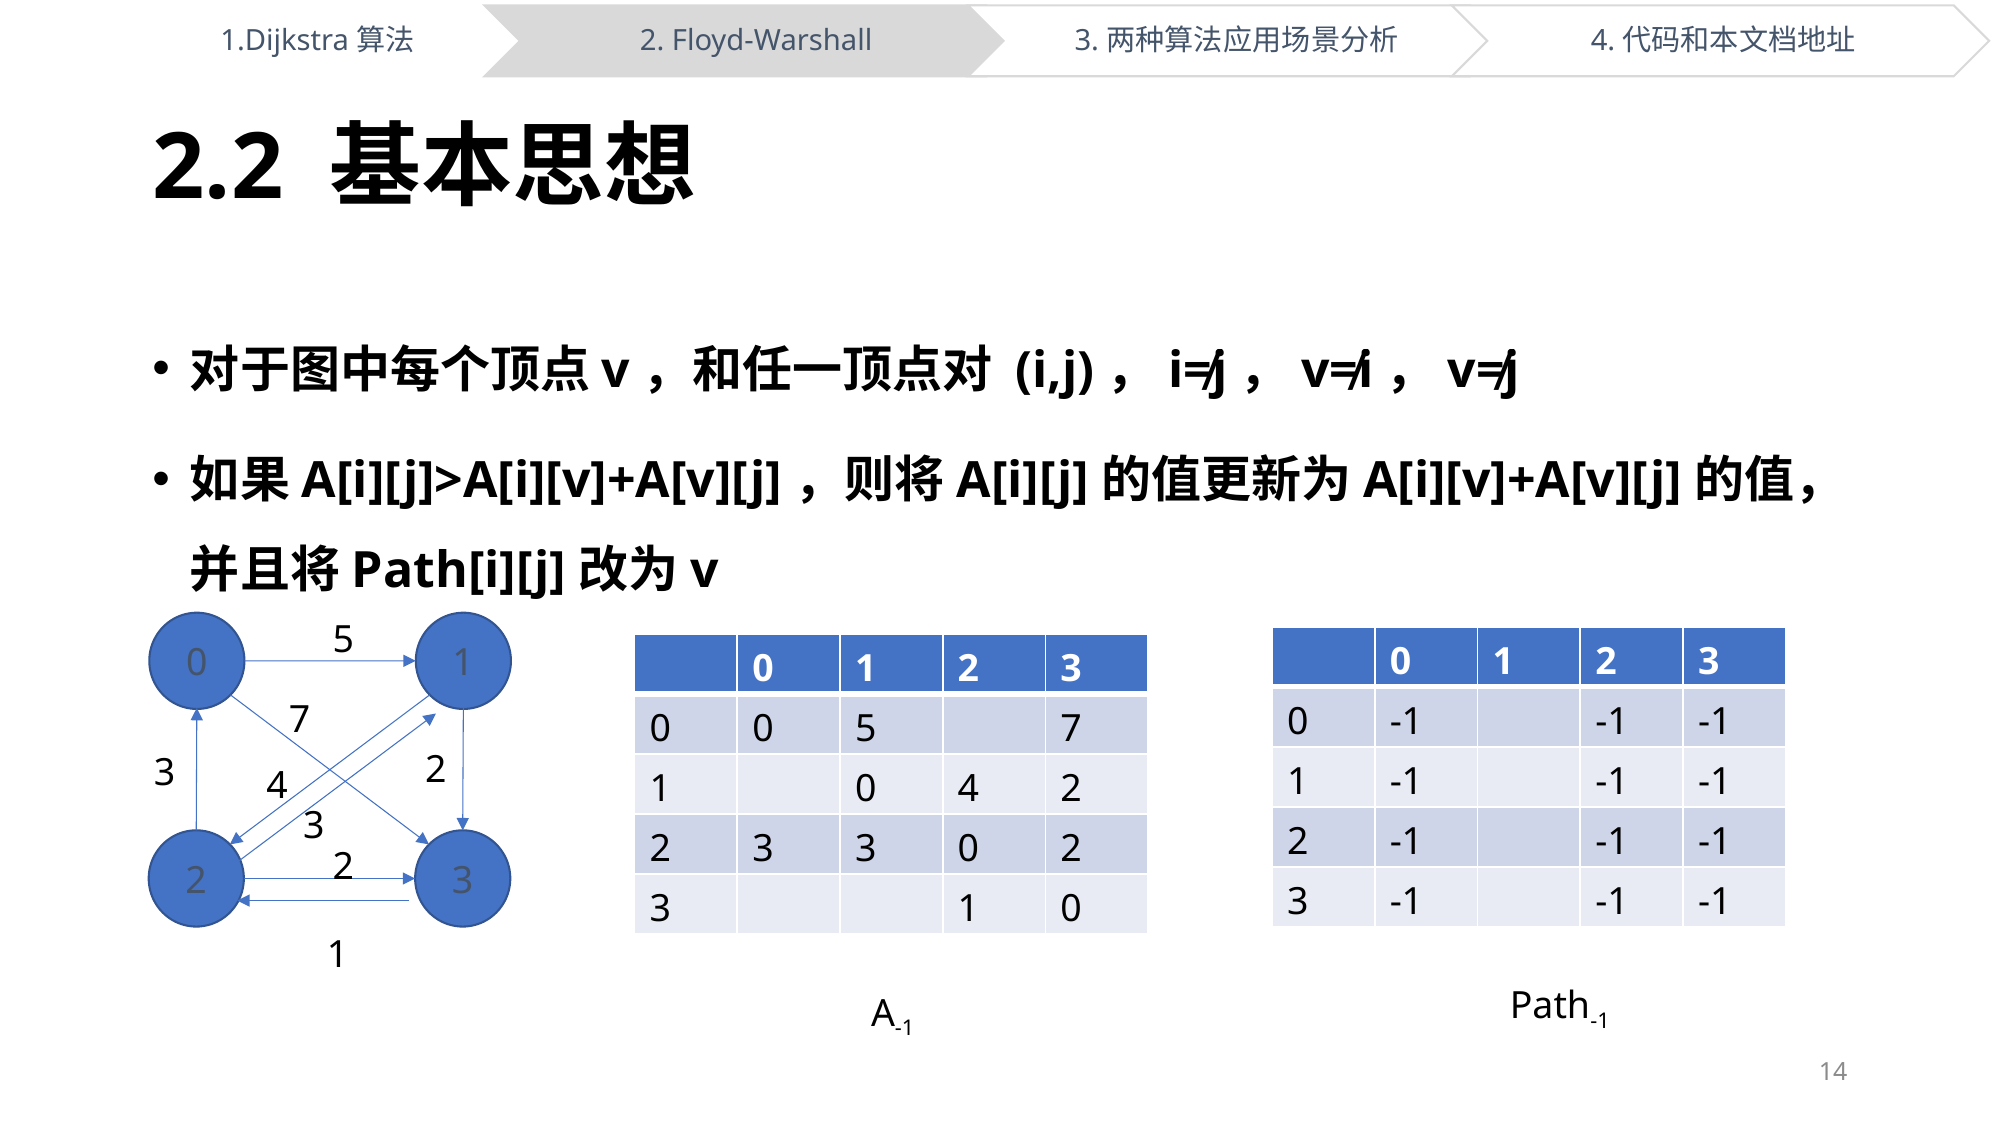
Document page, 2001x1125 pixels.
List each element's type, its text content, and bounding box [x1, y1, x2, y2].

text_box A-1 [856, 981, 930, 1048]
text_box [0, 5, 1991, 77]
slide_number 14 [1412, 1042, 1863, 1103]
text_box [137, 608, 511, 984]
text_box Path-1 [1495, 974, 1625, 1040]
list 对于图中每个顶点v，和任一顶点对 (i,j)，i≠j，v≠i，v≠j 如果A[i][j]>A[i][v]+A[v][j]，则将A[i][j]的值更新为A[i][v]+A[v][j]的值，并且将Path[i][j]改为v [137, 299, 1816, 679]
title 2.2 基本思想 [137, 77, 1863, 278]
